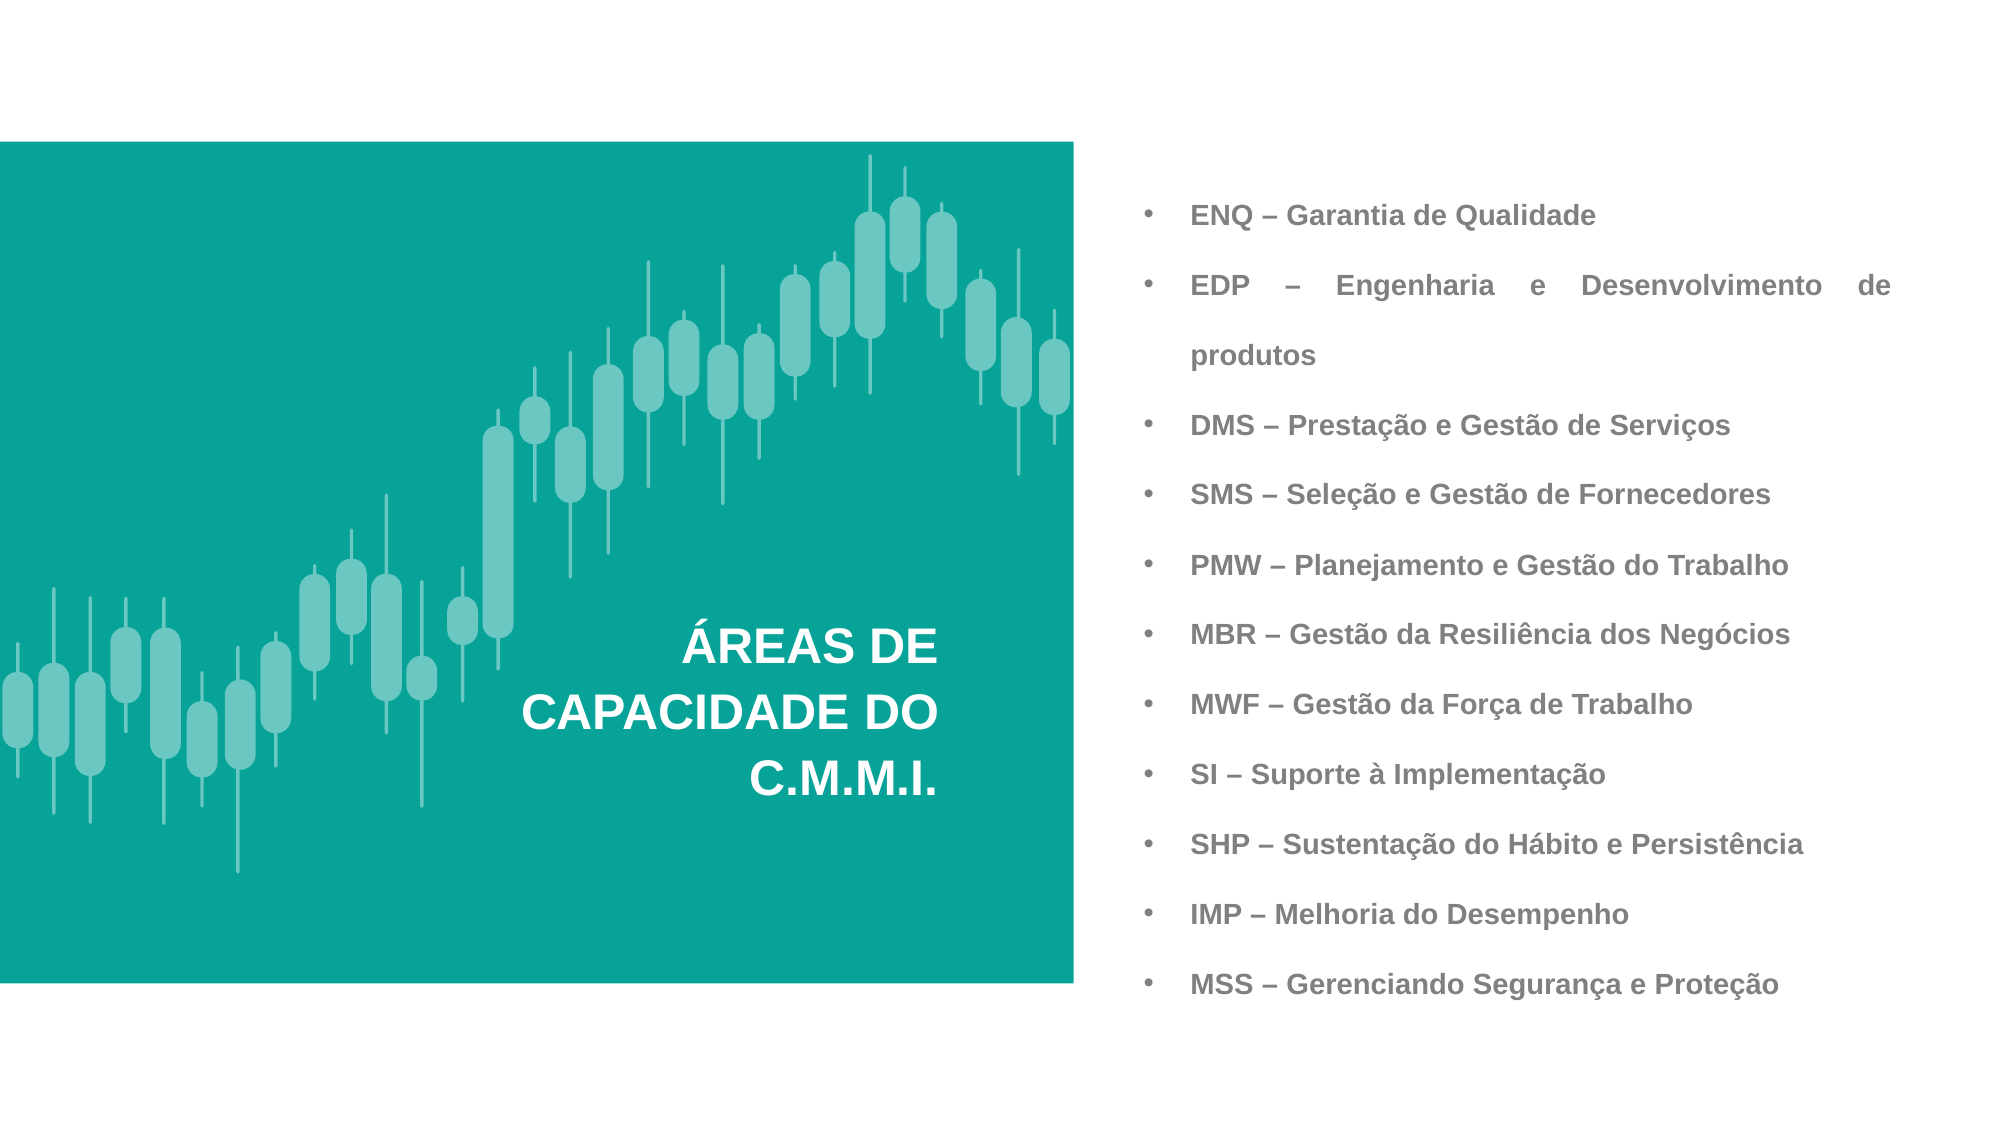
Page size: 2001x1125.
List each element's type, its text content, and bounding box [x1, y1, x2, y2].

text_box [926, 201, 958, 339]
text_box [447, 565, 479, 703]
text_box [74, 595, 106, 825]
text_box [150, 596, 181, 826]
text_box [743, 322, 775, 460]
text_box [965, 268, 997, 406]
text_box [299, 563, 331, 701]
text_box [889, 166, 921, 303]
text_box [1000, 247, 1032, 476]
text_box [519, 366, 551, 503]
text_box [186, 670, 218, 808]
text_box [632, 260, 664, 489]
text_box [854, 153, 886, 396]
text_box [482, 408, 514, 671]
text_box [1039, 308, 1070, 446]
text_box [110, 596, 142, 734]
text_box [707, 264, 739, 506]
text_box [371, 493, 402, 735]
text_box [592, 326, 624, 555]
text_box [224, 645, 256, 874]
text_box [336, 528, 367, 666]
text_box [260, 630, 292, 768]
text_box [554, 350, 586, 579]
text_box [38, 586, 70, 816]
text_box ENQ – Garantia de Qualidade EDP – Engenharia e Desenvolvimento de produtos DMS – Prestação e Gestão de Serviços SMS – Seleção e Gestão de Fornecedores PMW – Planejamento e Gestão do Trabalho MBR – Gestão da Resiliência dos Negócios MWF – Gestão da Força de Trabalho SI – Suporte à Implementação SHP – Sustentação do Hábito e Persistência IMP – Melhoria do Desempenho MSS – Gerenciando Segurança e Proteção [1128, 153, 1907, 1043]
text_box [779, 263, 811, 401]
text_box [406, 579, 438, 809]
text_box [2, 641, 34, 779]
text_box ÁREAS DE CAPACIDADE DO C.M.M.I. [436, 562, 954, 852]
text_box [819, 250, 851, 388]
text_box [668, 309, 700, 447]
